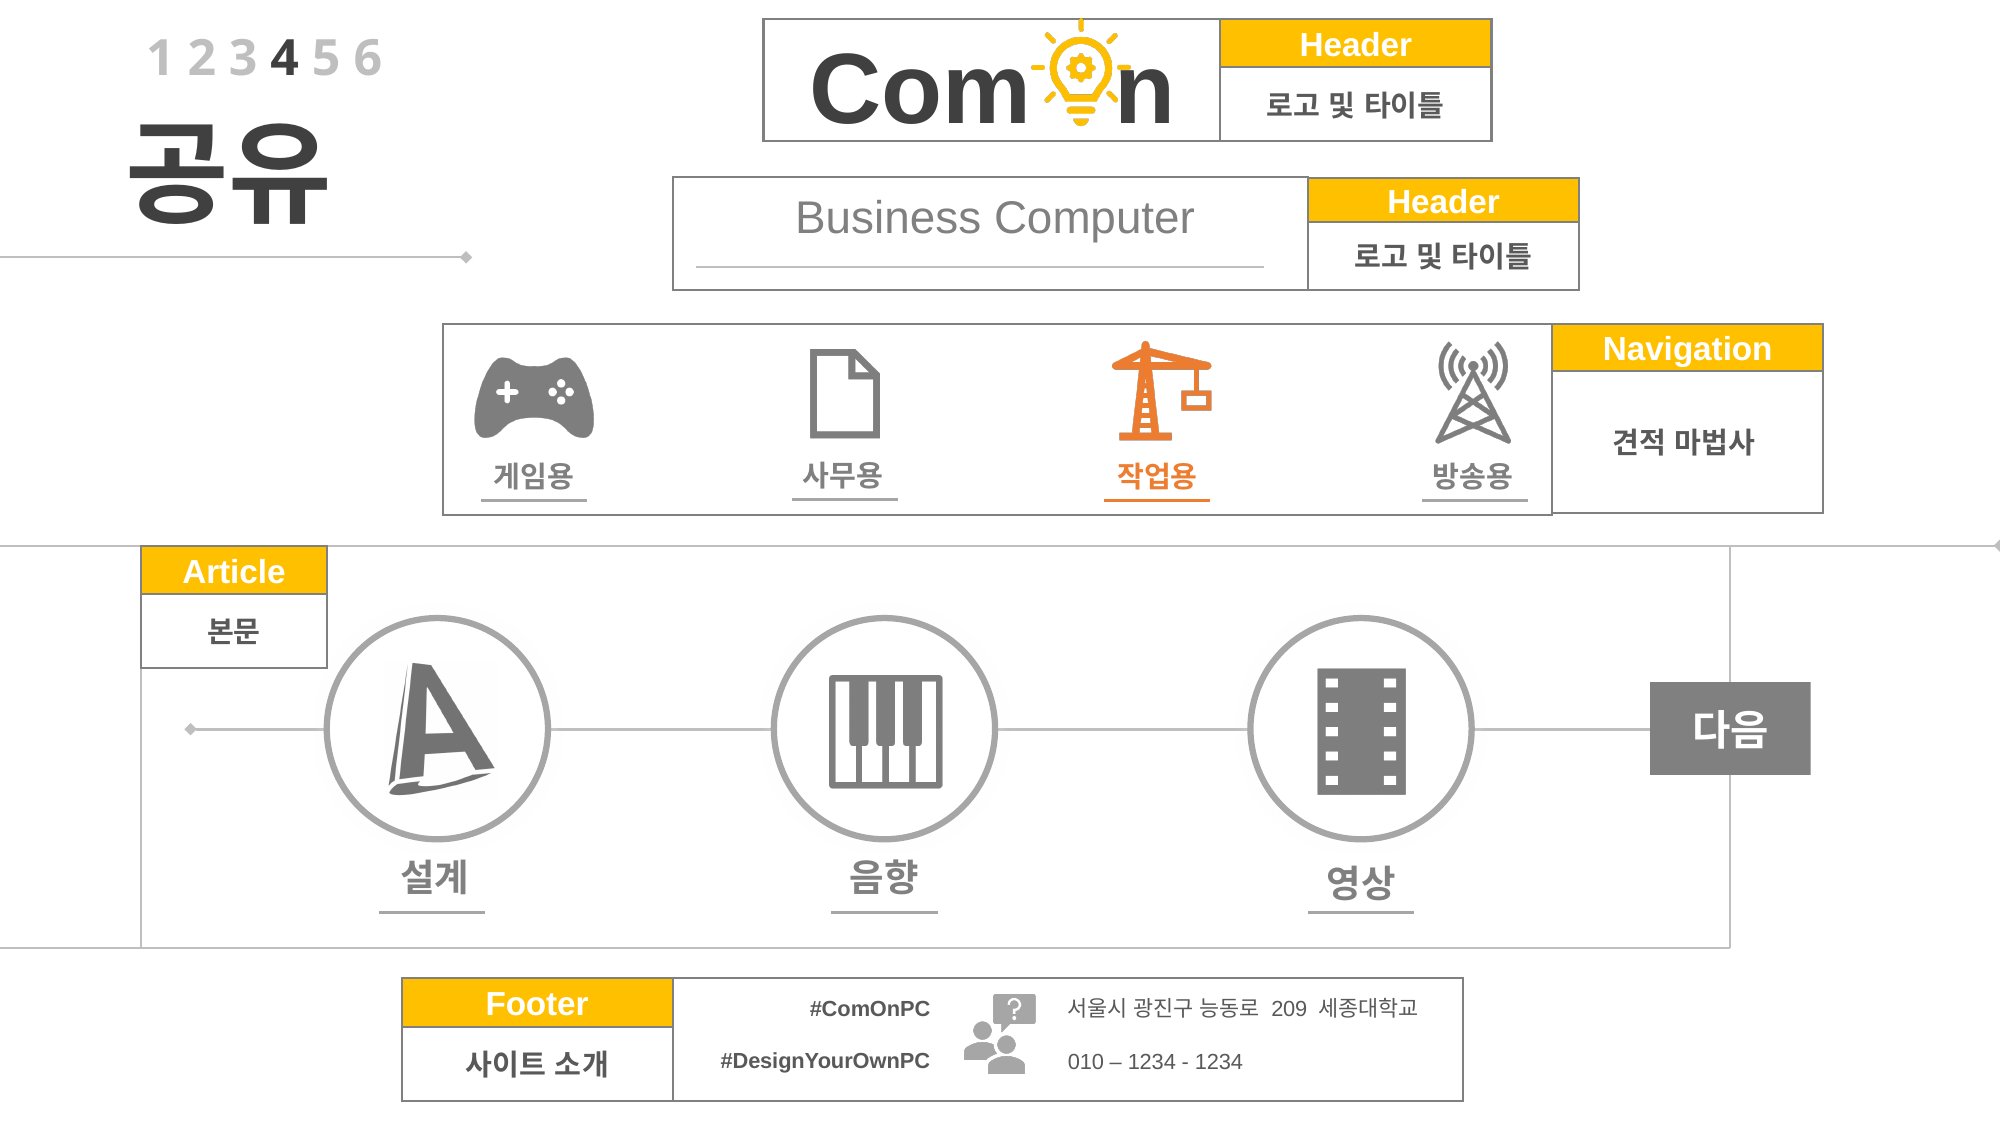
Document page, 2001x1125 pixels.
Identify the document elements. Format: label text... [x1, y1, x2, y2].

picture [1022, 13, 1142, 133]
text_box [1249, 617, 1473, 729]
text_box [772, 617, 997, 729]
text_box 영상 [1241, 852, 1482, 913]
text_box [673, 1082, 1464, 1102]
picture [810, 656, 961, 807]
picture [1286, 656, 1437, 807]
picture [1102, 331, 1221, 450]
text_box 음향 [817, 846, 951, 907]
text_box 다음 [1731, 681, 1812, 776]
text_box [672, 176, 1309, 291]
text_box [325, 617, 550, 729]
text_box 공유 [110, 94, 402, 245]
text_box [672, 977, 1464, 986]
text_box [762, 18, 1220, 142]
text_box 설계 [368, 846, 502, 907]
picture [1413, 333, 1532, 452]
text_box 다음 [1649, 681, 1730, 729]
picture [791, 340, 899, 448]
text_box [401, 978, 673, 1102]
text_box [442, 323, 1553, 516]
text_box 1 2 3 4 5 6 [110, 18, 418, 94]
picture [385, 661, 498, 799]
text_box 다음 [1649, 730, 1730, 776]
text_box [325, 730, 549, 841]
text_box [141, 545, 327, 669]
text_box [1308, 177, 1580, 291]
text_box [1249, 730, 1473, 841]
text_box Com n [525, 16, 1460, 152]
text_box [673, 986, 1552, 1082]
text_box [1552, 323, 1824, 514]
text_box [1220, 18, 1492, 142]
text_box [772, 730, 997, 841]
picture [466, 329, 602, 466]
